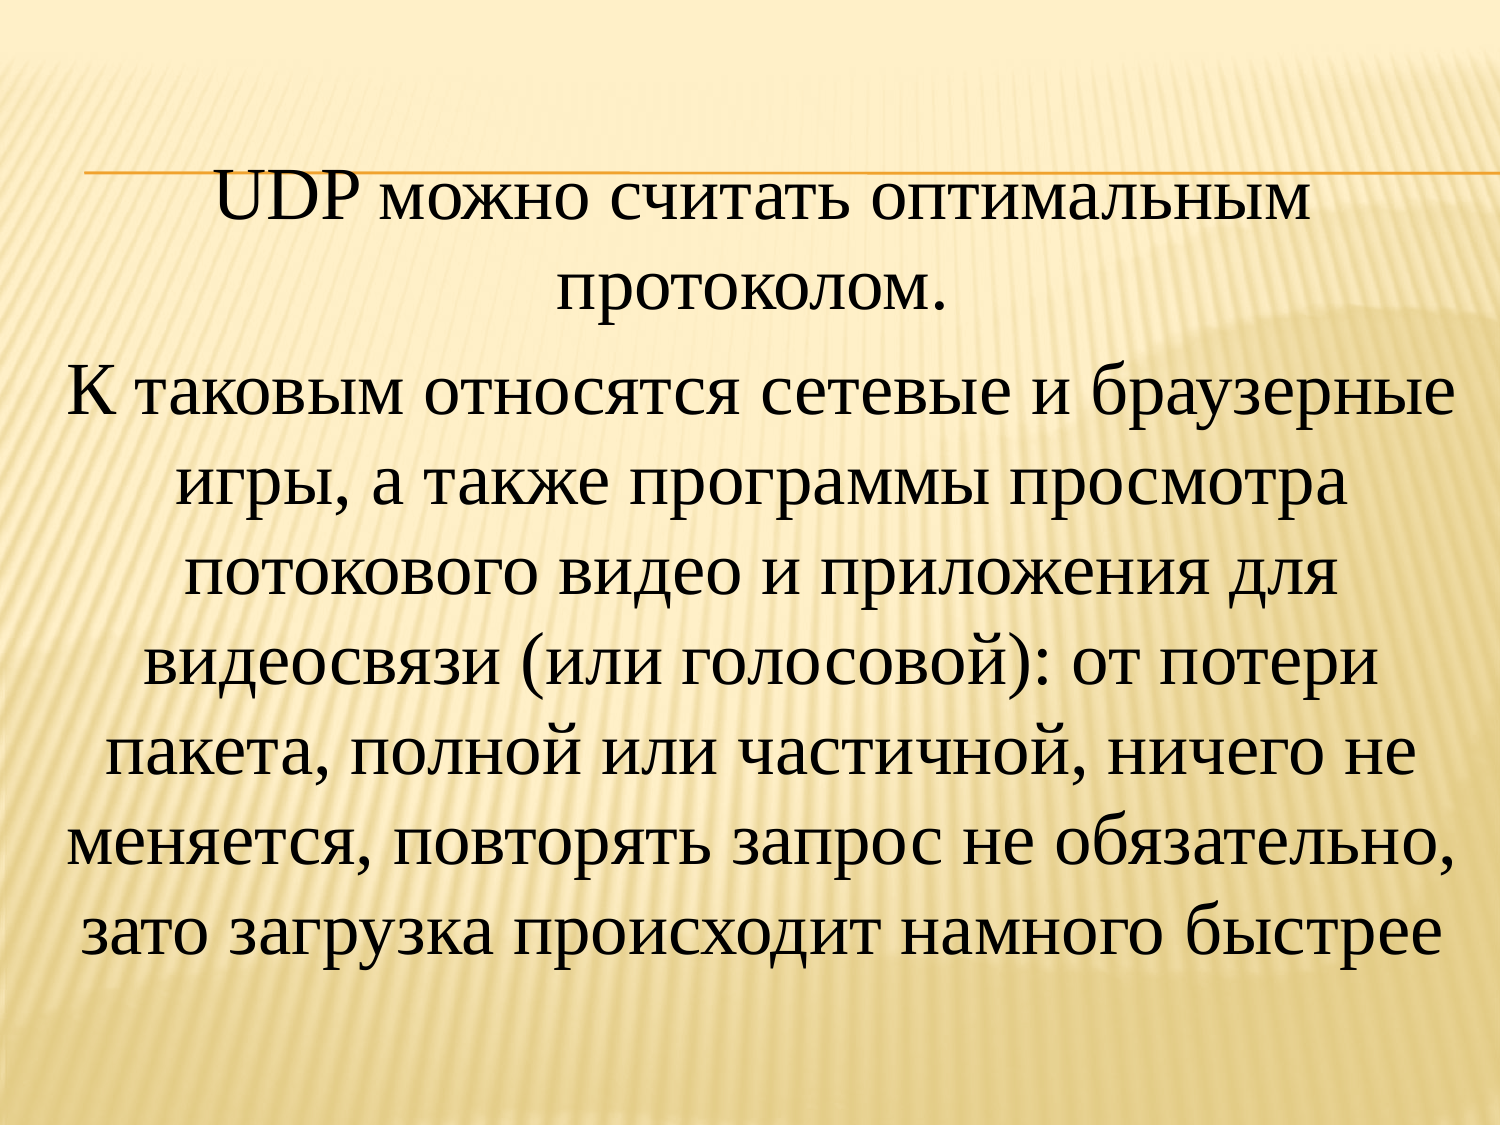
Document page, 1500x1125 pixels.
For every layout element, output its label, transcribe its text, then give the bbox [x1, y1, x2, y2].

list UDP можно считать оптимальным протоколом. К таковым относятся сетевые и браузерные игры, а также программы просмотра потокового видео и приложения для видеосвязи (или голосовой): от потери пакета, полной или частичной, ничего не меняется, повторять запрос не обязательно, зато загрузка происходит намного быстрее [50, 137, 1475, 1106]
